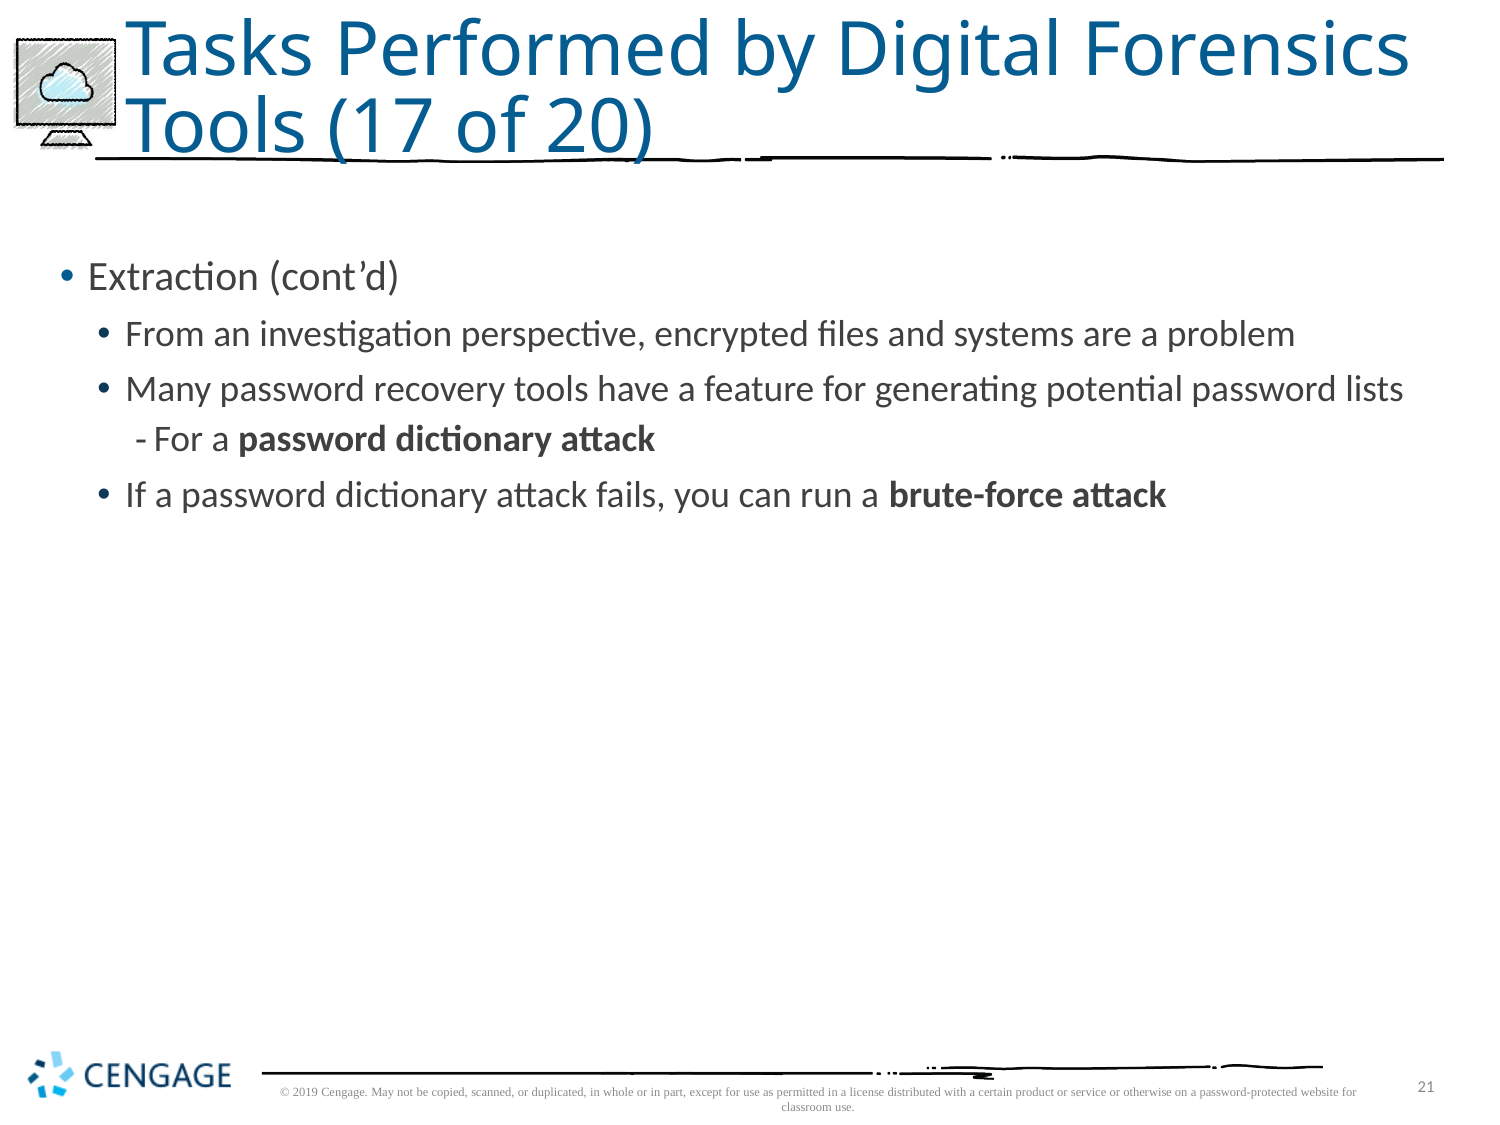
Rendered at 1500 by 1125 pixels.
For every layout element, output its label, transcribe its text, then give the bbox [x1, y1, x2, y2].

picture [261, 1064, 1323, 1079]
footer © 2019 Cengage. May not be copied, scanned, or duplicated, in whole or in part, except for use as permitted in a license distributed with a certain product or service or otherwise on a password-protected website for classroom use. [261, 1079, 1375, 1120]
picture [95, 155, 125, 163]
picture [7, 1037, 244, 1111]
list Extraction (cont’d) From an investigation perspective, encrypted files and systems are a problem Many password recovery tools have a feature for generating potential password lists For a password dictionary attack If a password dictionary attack fails, you can run a brute-force attack [59, 252, 1441, 490]
title Tasks Performed by Digital Forensics Tools (17 of 20) [125, 13, 1442, 169]
picture [12, 36, 117, 151]
